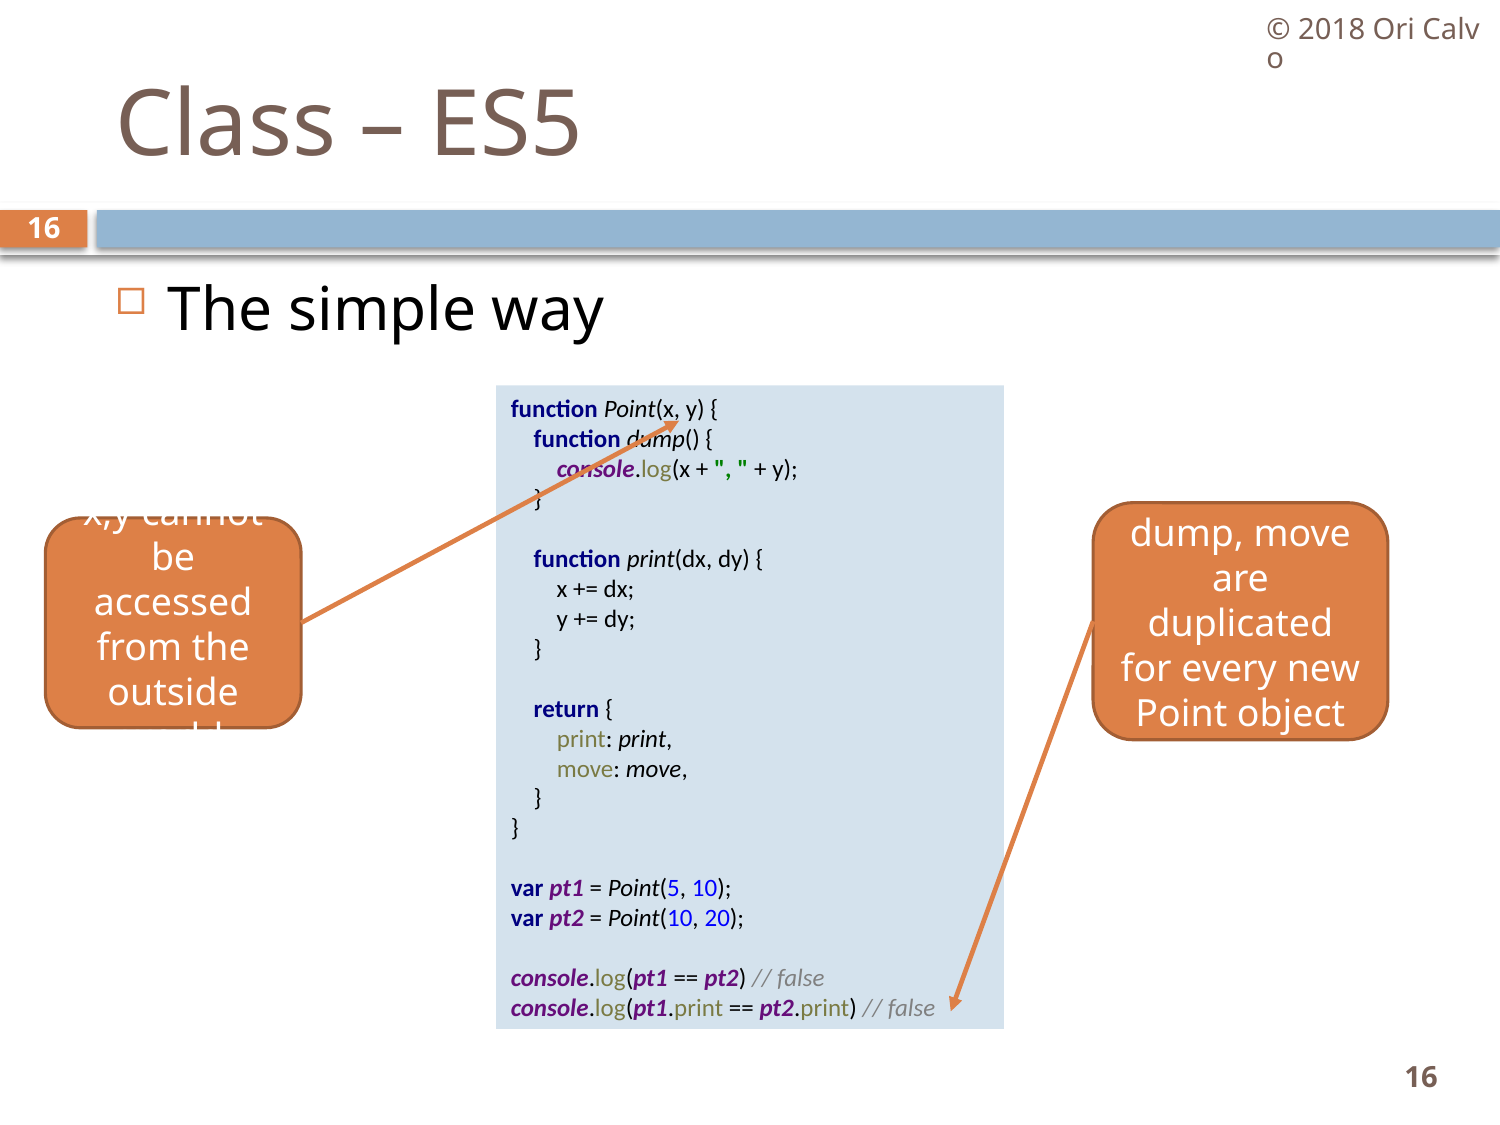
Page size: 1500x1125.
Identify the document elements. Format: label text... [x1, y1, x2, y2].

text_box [950, 620, 1094, 1012]
text_box function Point(x, y) { function dump() { console.log(x + ", " + y); } function print(dx, dy) { x += dx; y += dy; } return { print: print, move: move, } } var pt1 = Point(5, 10); var pt2 = Point(10, 20); console.log(pt1 == pt2) // false console.log(pt1.print == pt2.print) // false [496, 385, 1004, 1029]
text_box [300, 420, 680, 624]
text_box dump, move are duplicated for every new Point object [1091, 501, 1390, 742]
list The simple way [100, 262, 1438, 1000]
text_box x,y cannot be accessed from the outside world [43, 516, 303, 730]
slide_number 16 [0, 208, 88, 249]
title Class – ES5 [100, 37, 1438, 200]
footer © 2018 Ori Calvo [1251, 0, 1500, 60]
